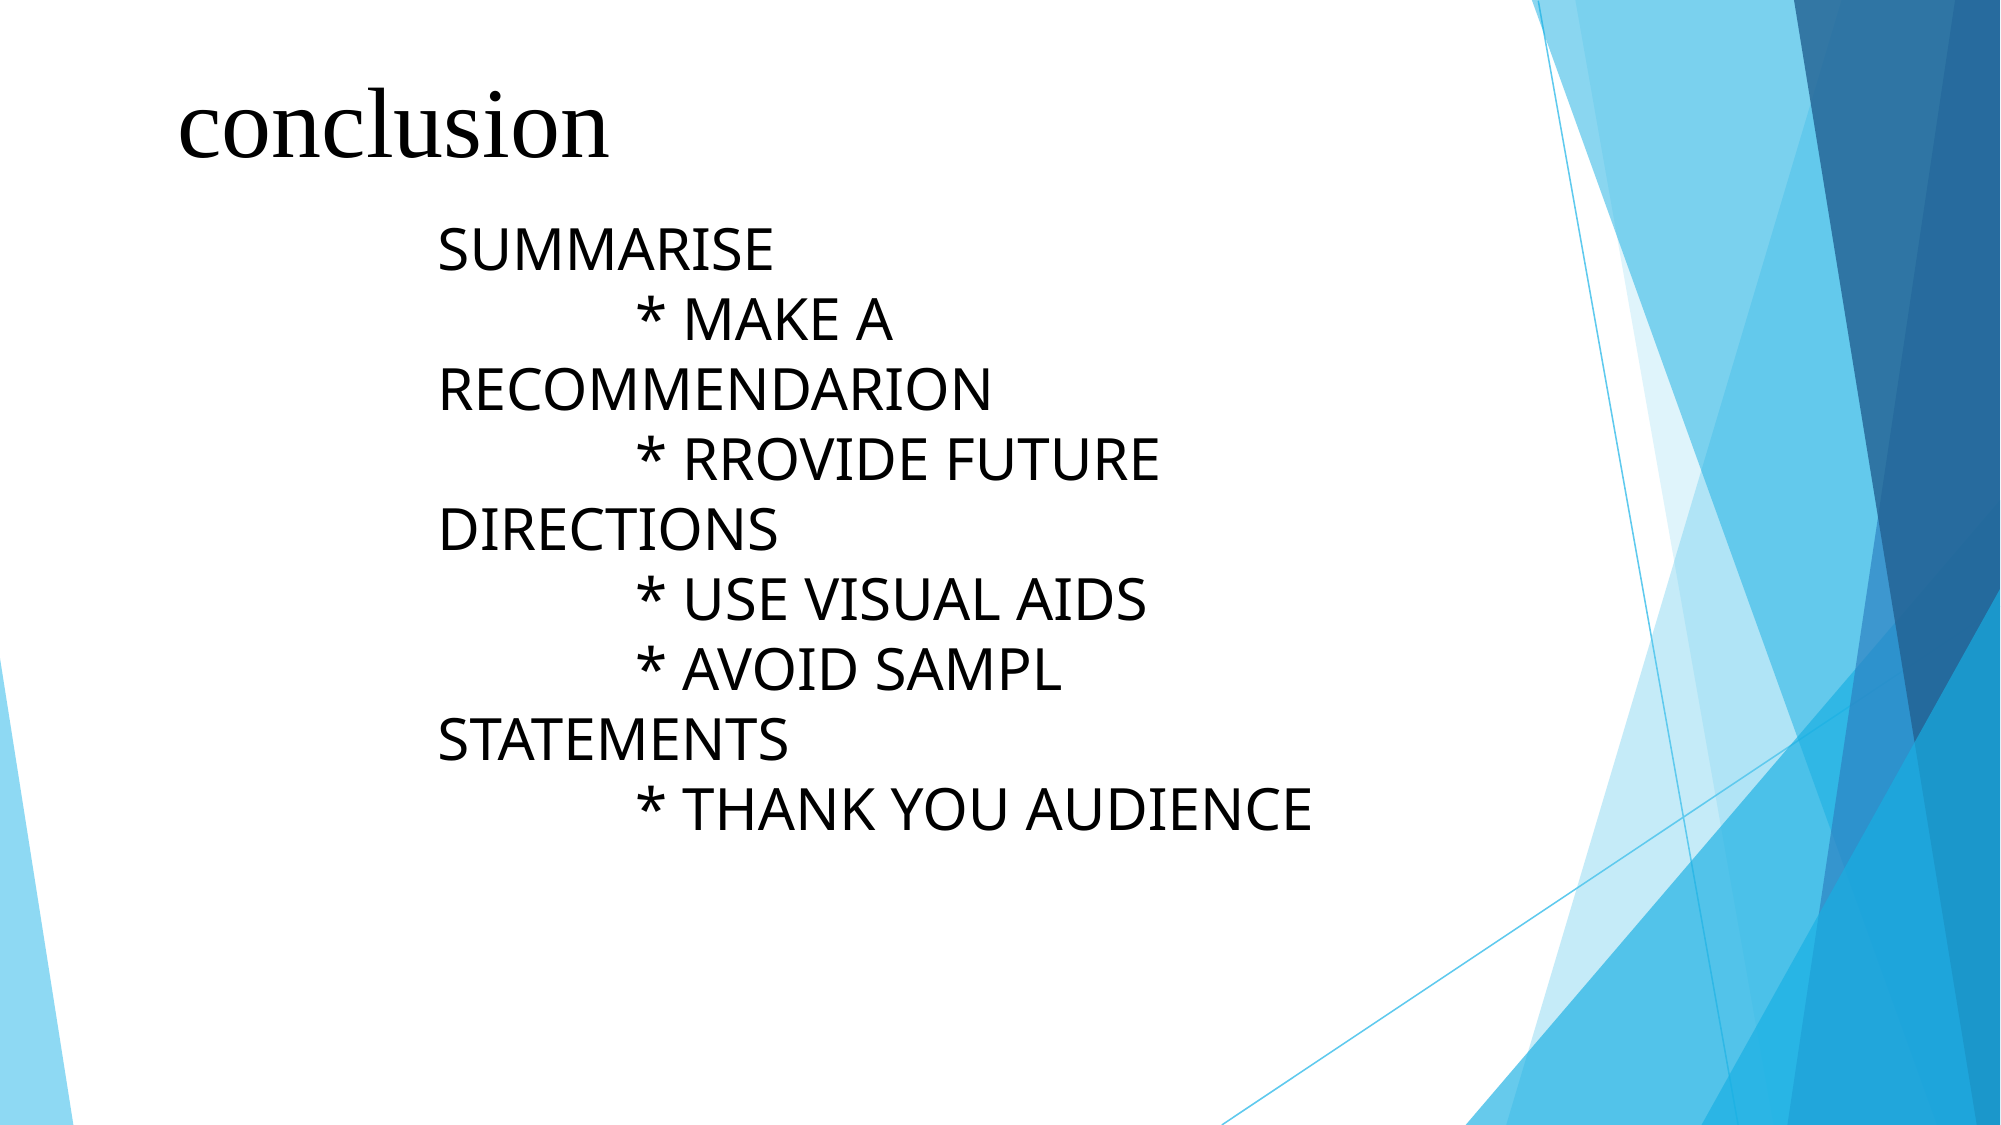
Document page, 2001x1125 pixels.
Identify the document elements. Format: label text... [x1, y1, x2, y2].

title SUMMARISE * MAKE A RECOMMENDARION * RROVIDE FUTURE DIRECTIONS * USE VISUAL AIDS * AVOID SAMPL STATEMENTS * THANK YOU AUDIENCE [437, 212, 1390, 849]
text_box conclusion [162, 50, 1163, 185]
